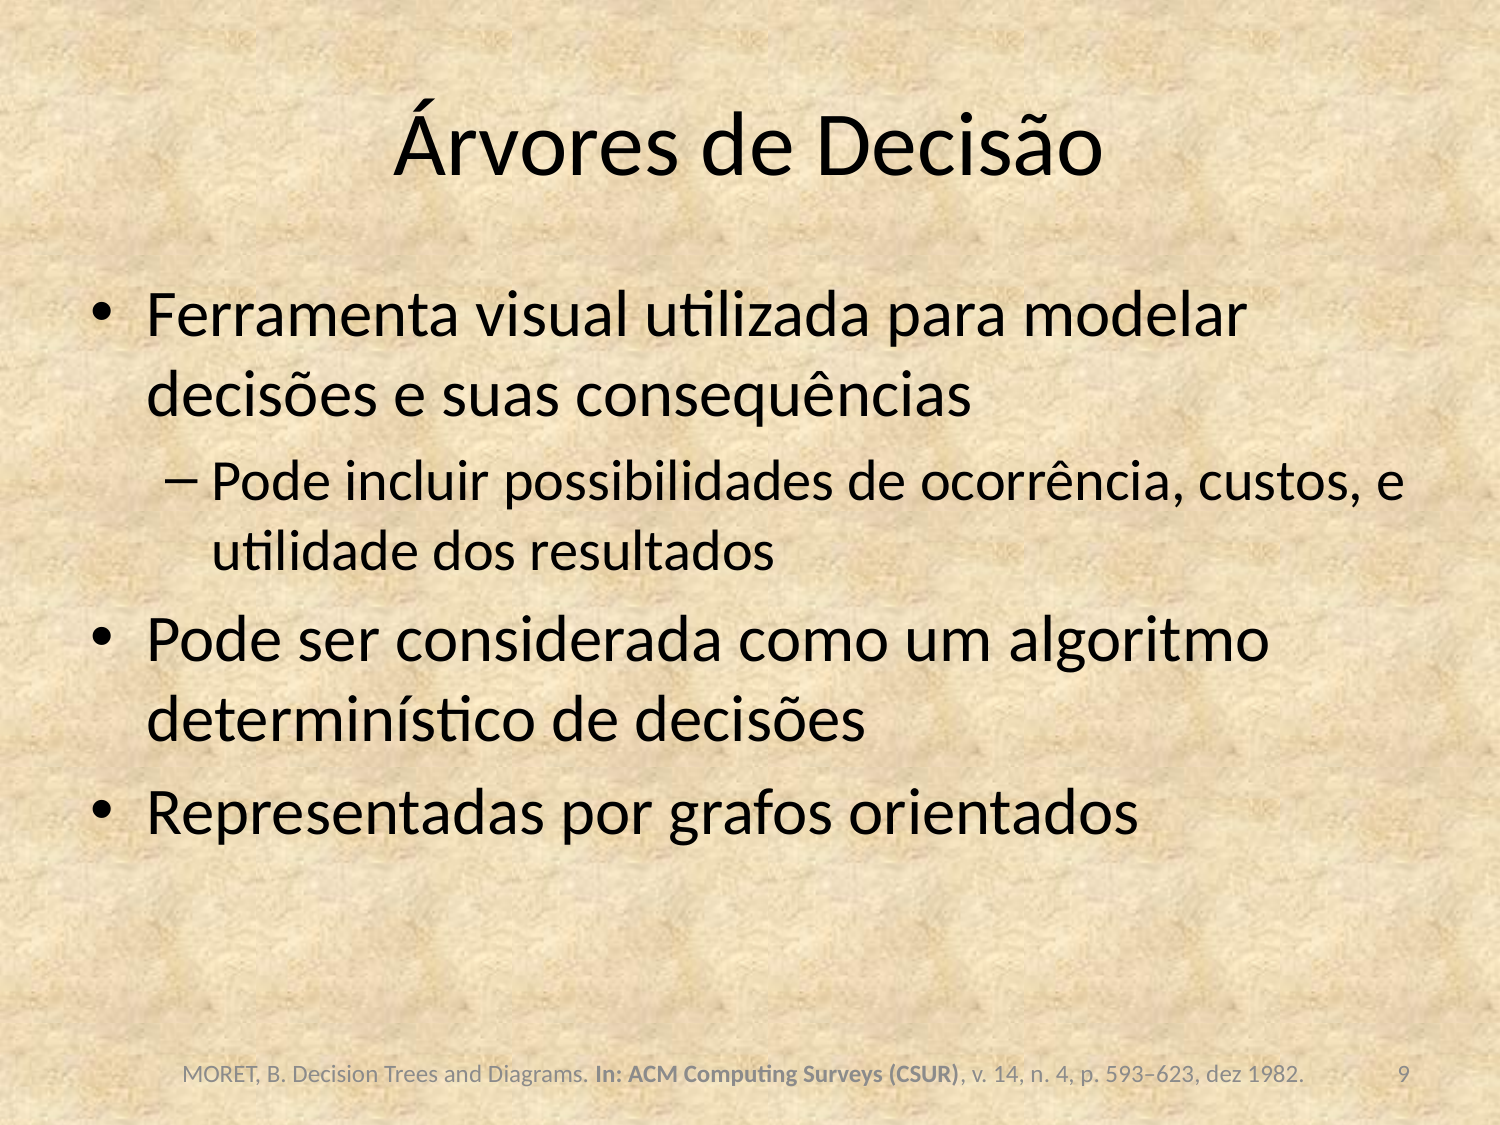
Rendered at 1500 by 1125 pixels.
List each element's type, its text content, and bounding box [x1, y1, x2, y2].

slide_number 9 [1074, 1042, 1425, 1103]
title Árvores de Decisão [75, 45, 1425, 233]
footer MORET, B. Decision Trees and Diagrams. In: ACM Computing Surveys (CSUR), v. 14, n. 4, p. 593–623, dez 1982. [99, 1042, 1074, 1103]
list Ferramenta visual utilizada para modelar decisões e suas consequências Pode incluir possibilidades de ocorrência, custos, e utilidade dos resultados Pode ser considerada como um algoritmo determinístico de decisões Representadas por grafos orientados [75, 262, 1425, 1005]
picture [0, 0, 1500, 1125]
